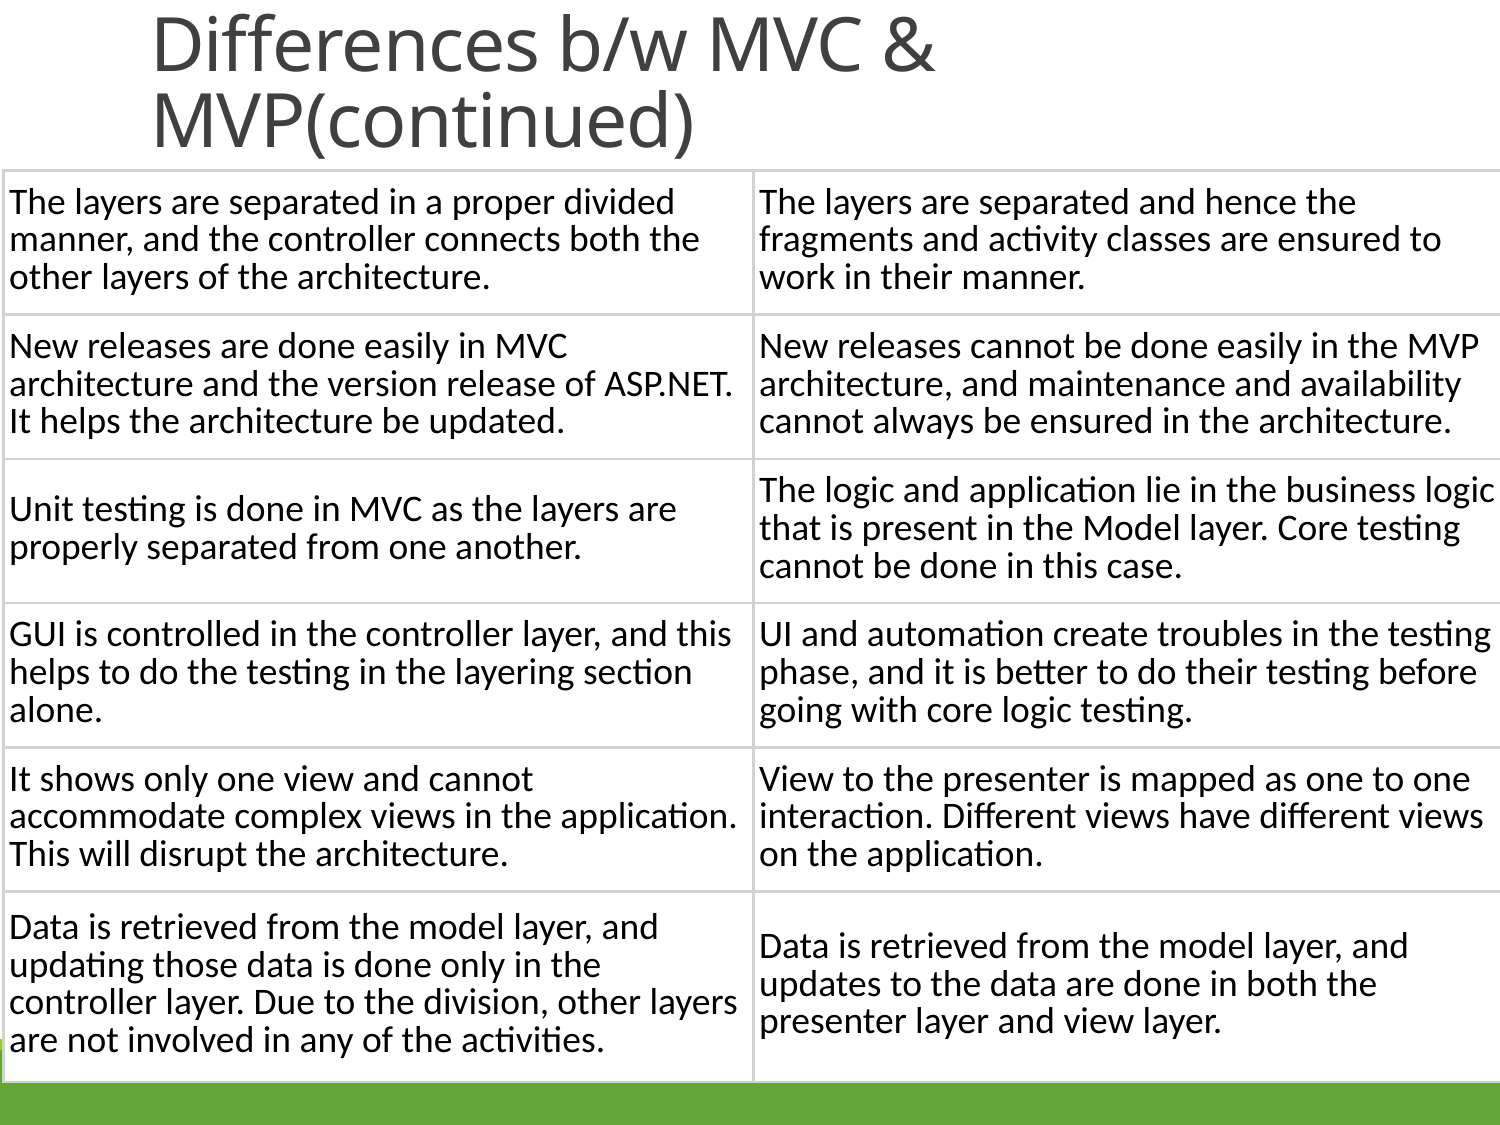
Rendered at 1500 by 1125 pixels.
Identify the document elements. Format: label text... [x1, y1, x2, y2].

table_cell New releases are done easily in MVC architecture and the version release of ASP.NET. It helps the architecture be updated. [5, 316, 752, 458]
table_cell Unit testing is done in MVC as the layers are properly separated from one another. [5, 460, 752, 602]
table_header The layers are separated in a proper divided manner, and the controller connects both the other layers of the architecture. [5, 172, 752, 313]
table_cell Data is retrieved from the model layer, and updates to the data are done in both the presenter layer and view layer. [755, 893, 1500, 1081]
title Differences b/w MVC & MVP(continued) [135, 47, 1373, 171]
table_cell GUI is controlled in the controller layer, and this helps to do the testing in the layering section alone. [5, 604, 752, 746]
table_cell The logic and application lie in the business logic that is present in the Model layer. Core testing cannot be done in this case. [755, 460, 1500, 602]
table_cell UI and automation create troubles in the testing phase, and it is better to do their testing before going with core logic testing. [755, 604, 1500, 746]
table_header The layers are separated and hence the fragments and activity classes are ensured to work in their manner. [755, 172, 1500, 313]
table_cell It shows only one view and cannot accommodate complex views in the application. This will disrupt the architecture. [5, 749, 752, 890]
table_cell View to the presenter is mapped as one to one interaction. Different views have different views on the application. [755, 749, 1500, 890]
table_cell Data is retrieved from the model layer, and updating those data is done only in the controller layer. Due to the division, other layers are not involved in any of the activities. [5, 893, 752, 1081]
table_cell New releases cannot be done easily in the MVP architecture, and maintenance and availability cannot always be ensured in the architecture. [755, 316, 1500, 458]
